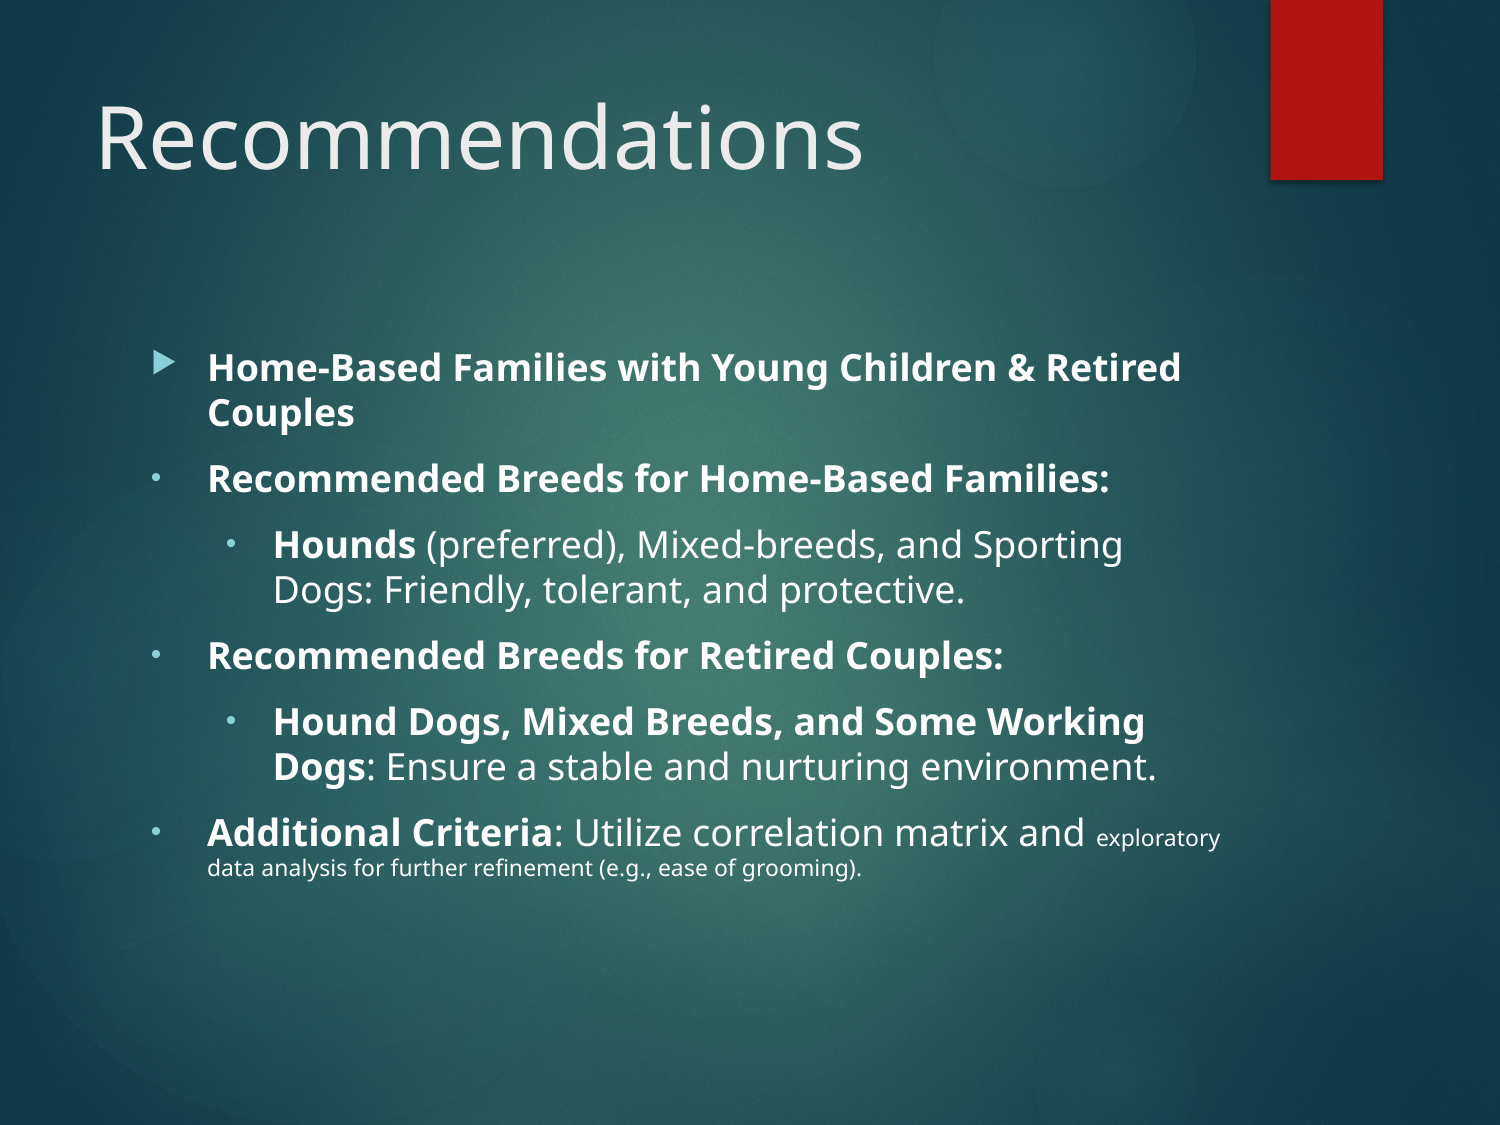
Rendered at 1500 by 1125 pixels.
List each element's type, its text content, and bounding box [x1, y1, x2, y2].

title Recommendations [79, 74, 1237, 304]
list Home-Based Families with Young Children & Retired Couples Recommended Breeds for Home-Based Families: Hounds (preferred), Mixed-breeds, and Sporting Dogs: Friendly, tolerant, and protective. Recommended Breeds for Retired Couples: Hound Dogs, Mixed Breeds, and Some Working Dogs: Ensure a stable and nurturing environment. Additional Criteria: Utilize correlation matrix and exploratory data analysis for further refinement (e.g., ease of grooming). [135, 336, 1237, 1025]
